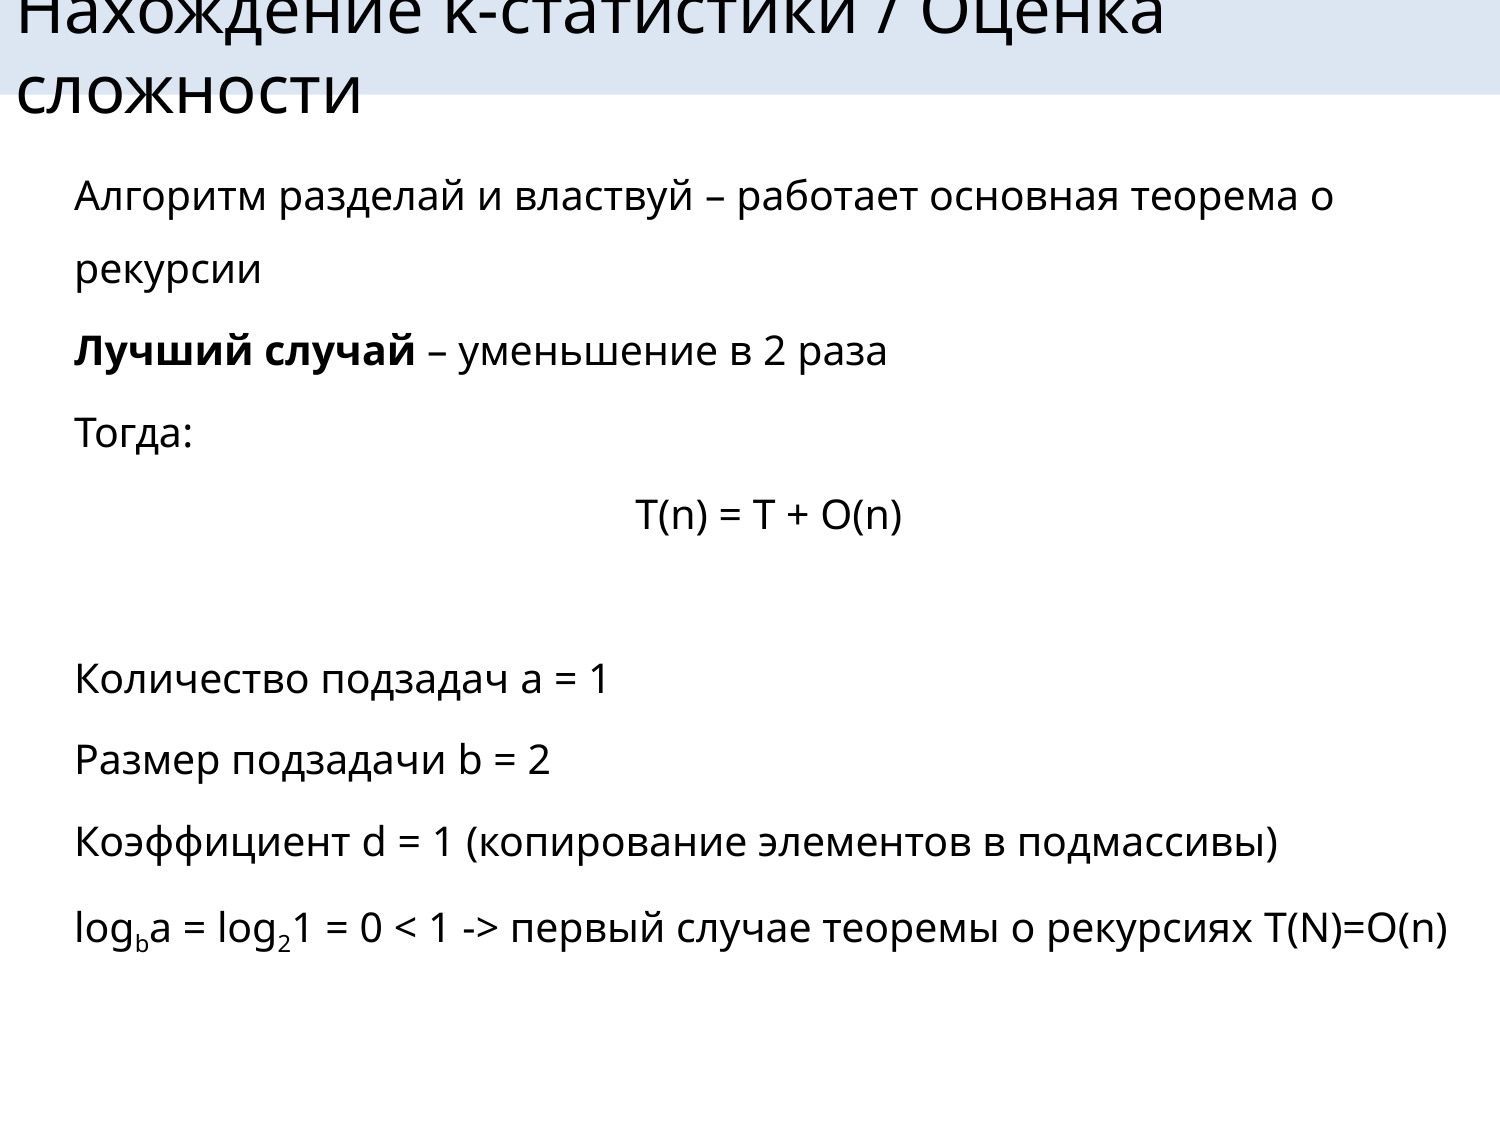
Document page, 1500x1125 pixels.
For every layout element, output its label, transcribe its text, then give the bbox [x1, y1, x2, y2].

title Нахождение k-статистики / Оценка сложности [0, 0, 1500, 95]
